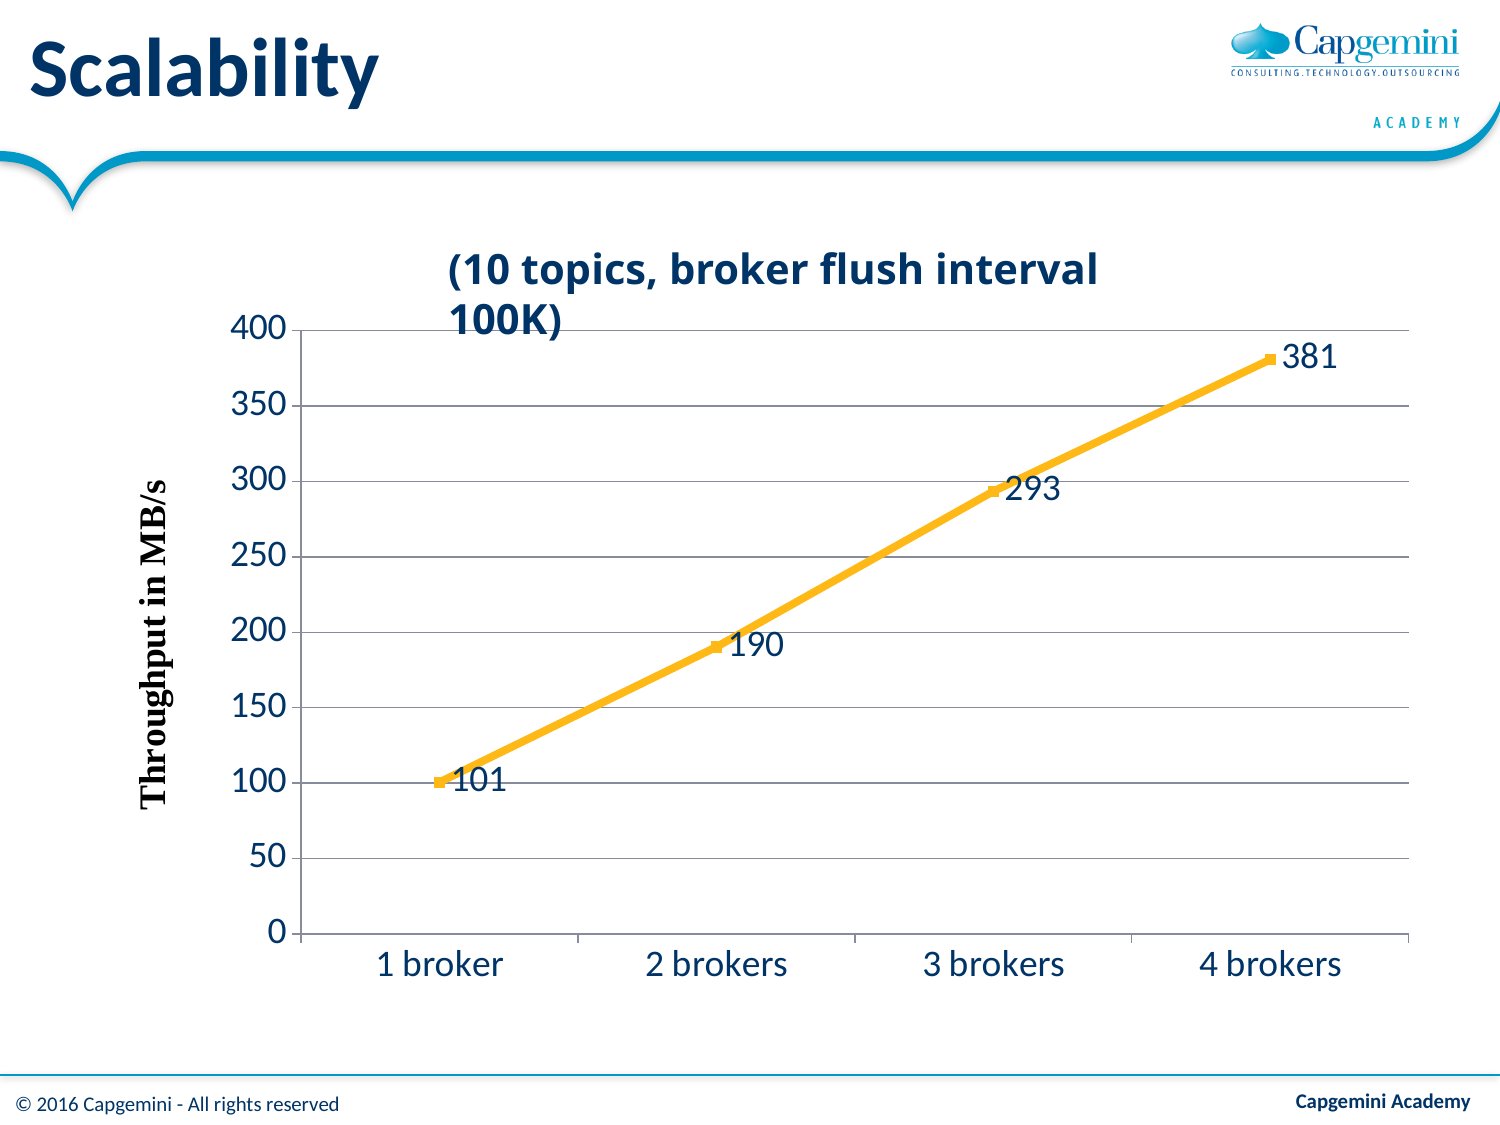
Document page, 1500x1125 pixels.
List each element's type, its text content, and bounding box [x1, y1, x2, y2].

picture [1229, 23, 1461, 128]
text_box (10 topics, broker flush interval 100K) [437, 237, 1210, 306]
title Scalability [0, 0, 1194, 151]
chart [74, 307, 1426, 1006]
